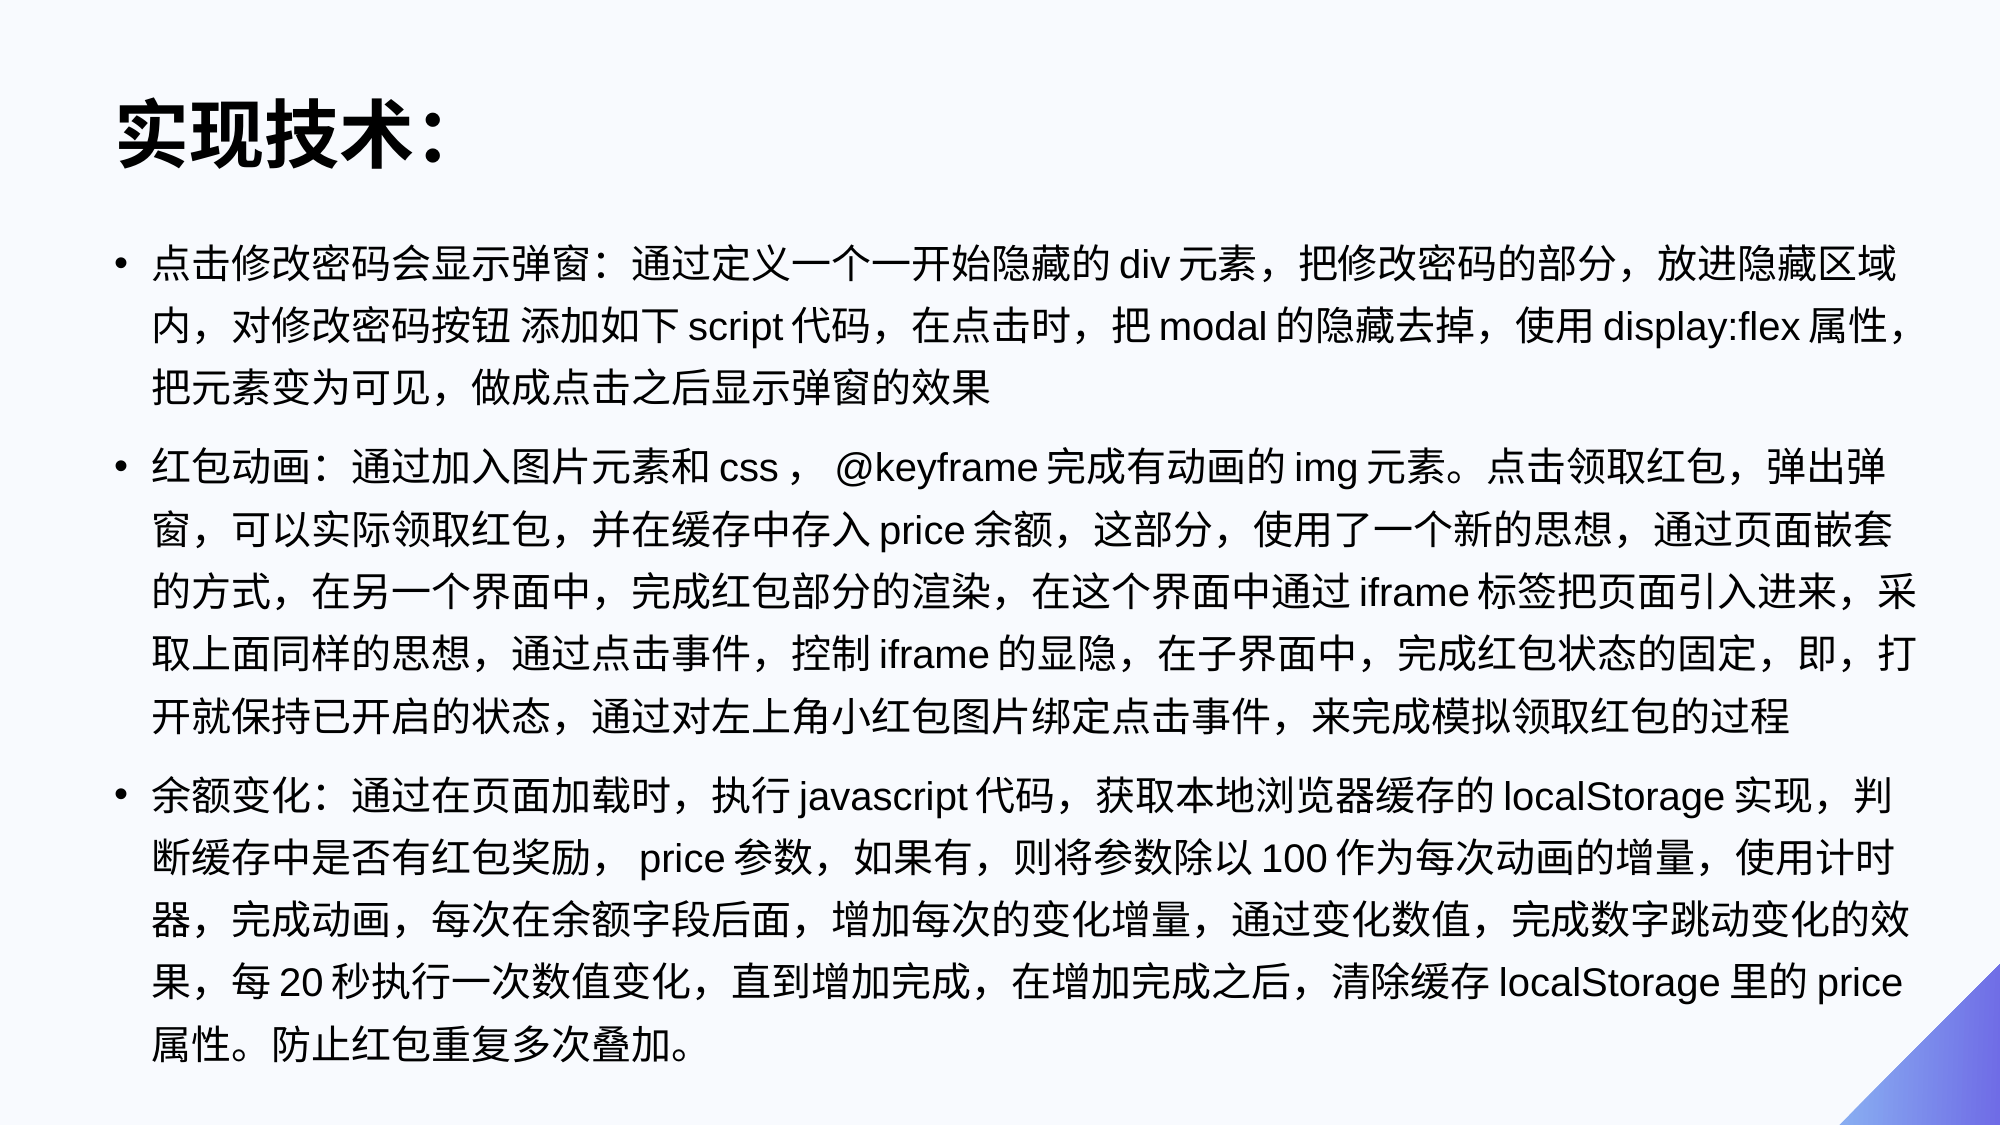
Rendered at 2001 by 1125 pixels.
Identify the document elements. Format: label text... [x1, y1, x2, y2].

title 实现技术： [114, 59, 1886, 178]
list 点击修改密码会显示弹窗：通过定义一个一开始隐藏的div元素，把修改密码的部分，放进隐藏区域内，对修改密码按钮 添加如下script代码，在点击时，把modal的隐藏去掉，使用display:flex属性，把元素变为可见，做成点击之后显示弹窗的效果 红包动画：通过加入图片元素和css，@keyframe完成有动画的img元素。点击领取红包，弹出弹窗，可以实际领取红包，并在缓存中存入price余额，这部分，使用了一个新的思想，通过页面嵌套的方式，在另一个界面中，完成红包部分的渲染，在这个界面中通过iframe标签把页面引入进来，采取上面同样的思想，通过点击事件，控制iframe的显隐，在子界面中，完成红包状态的固定，即，打开就保持已开启的状态，通过对左上角小红包图片绑定点击事件，来完成模拟领取红包的过程 余额变化：通过在页面加载时，执行javascript代码，获取本地浏览器缓存的localStorage实现，判断缓存中是否有红包奖励，price参数，如果有，则将参数除以100作为每次动画的增量，使用计时器，完成动画，每次在余额字段后面，增加每次的变化增量，通过变化数值，完成数字跳动变化的效果，每20秒执行一次数值变化，直到增加完成，在增加完成之后，清除缓存localStorage里的price属性。防止红包重复多次叠加。 [114, 223, 1919, 1079]
